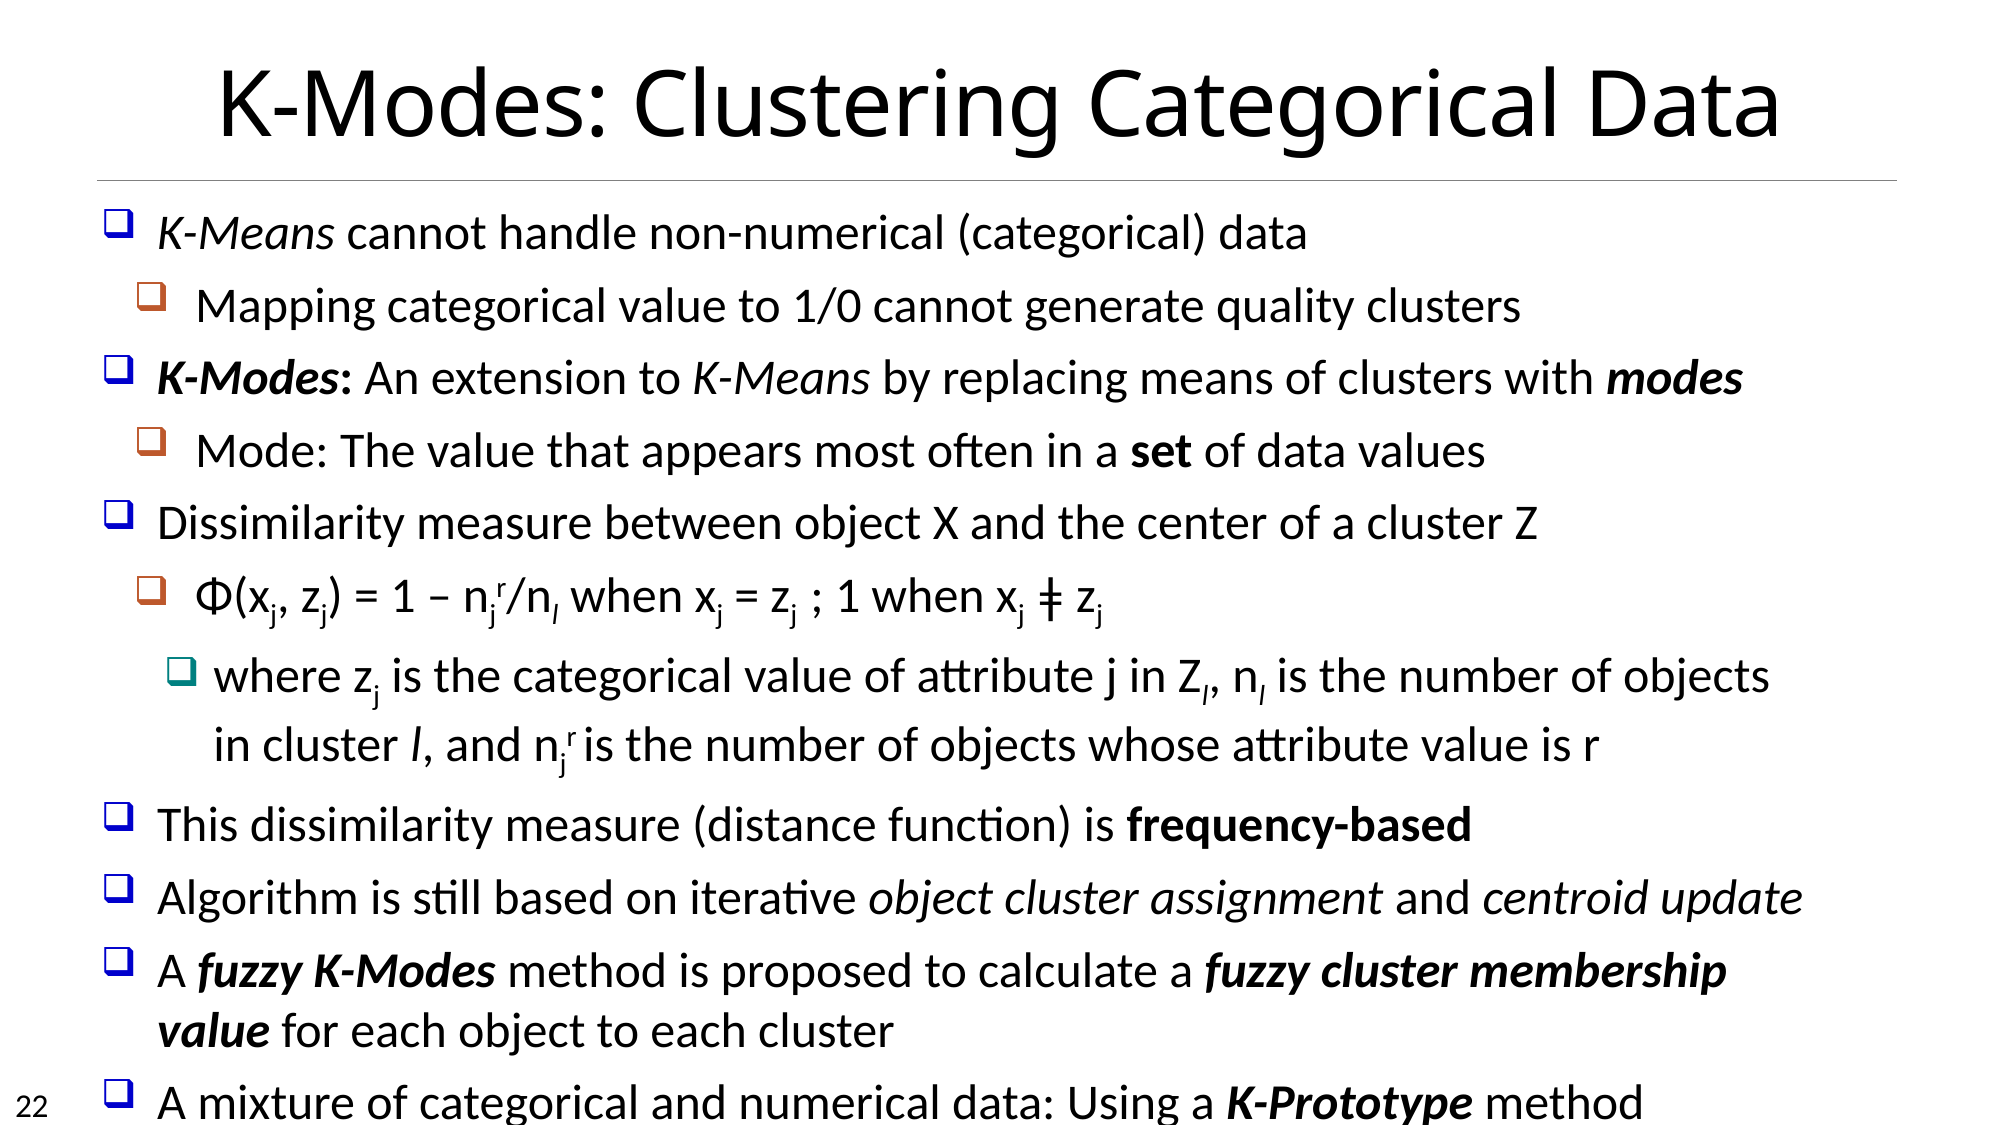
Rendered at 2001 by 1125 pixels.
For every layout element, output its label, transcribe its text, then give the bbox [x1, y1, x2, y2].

title K-Modes: Clustering Categorical Data [0, 62, 2000, 163]
list K-Means cannot handle non-numerical (categorical) data Mapping categorical value to 1/0 cannot generate quality clusters K-Modes: An extension to K-Means by replacing means of clusters with modes Mode: The value that appears most often in a set of data values Dissimilarity measure between object X and the center of a cluster Z Φ(xj, zj) = 1 – njr/nl when xj = zj ; 1 when xj ǂ zj where zj is the categorical value of attribute j in Zl, nl is the number of objects in cluster l, and njr is the number of objects whose attribute value is r This dissimilarity measure (distance function) is frequency-based Algorithm is still based on iterative object cluster assignment and centroid update A fuzzy K-Modes method is proposed to calculate a fuzzy cluster membership value for each object to each cluster A mixture of categorical and numerical data: Using a K-Prototype method [86, 191, 1830, 1087]
